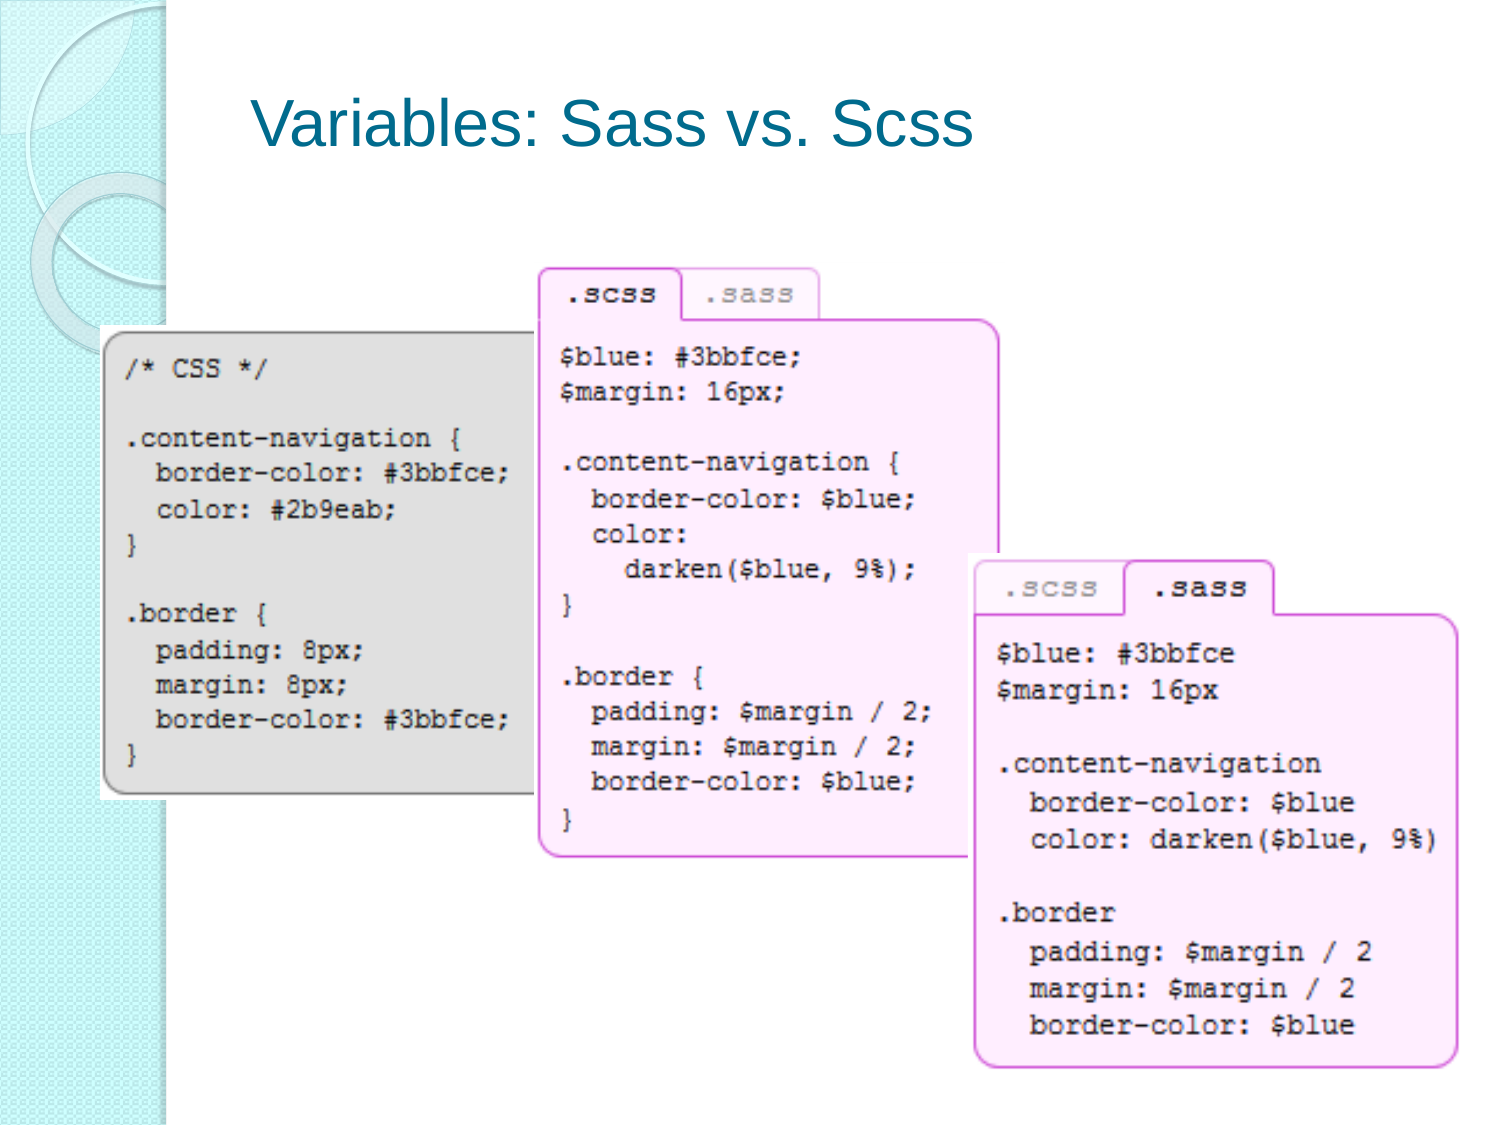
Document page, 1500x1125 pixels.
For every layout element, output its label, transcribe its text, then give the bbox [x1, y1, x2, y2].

text_box [99, 325, 528, 800]
picture [0, 0, 166, 1125]
title Variables: Sass vs. Scss [248, 77, 1068, 268]
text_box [533, 261, 1465, 1075]
